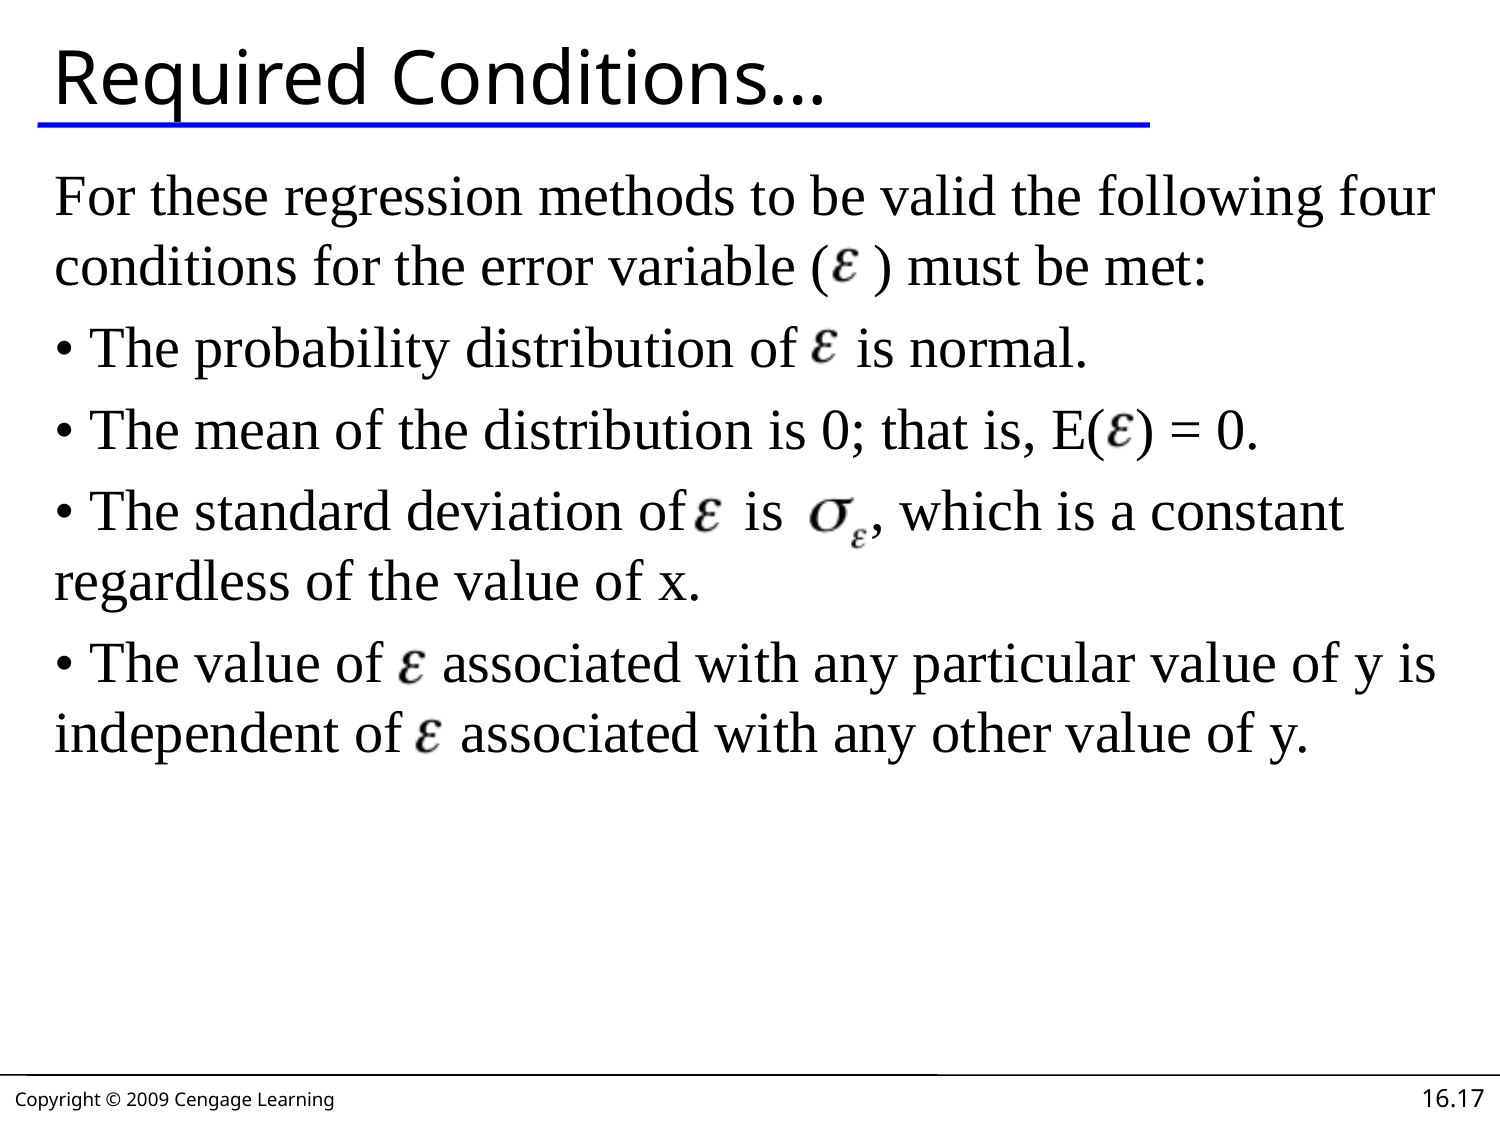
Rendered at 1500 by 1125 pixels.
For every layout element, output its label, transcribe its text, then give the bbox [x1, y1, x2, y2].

picture [824, 237, 865, 290]
picture [687, 487, 728, 540]
slide_number 16.17 [1187, 1074, 1500, 1125]
picture [391, 639, 432, 692]
picture [803, 318, 844, 372]
title Required Conditions… [37, 24, 1475, 125]
list For these regression methods to be valid the following four conditions for the error variable ( ) must be met: • The probability distribution of is normal. • The mean of the distribution is 0; that is, E( ) = 0. • The standard deviation of is , which is a constant regardless of the value of x. • The value of associated with any particular value of y is independent of associated with any other value of y. [39, 149, 1500, 1050]
picture [799, 483, 876, 557]
picture [1099, 401, 1140, 455]
picture [407, 707, 449, 761]
